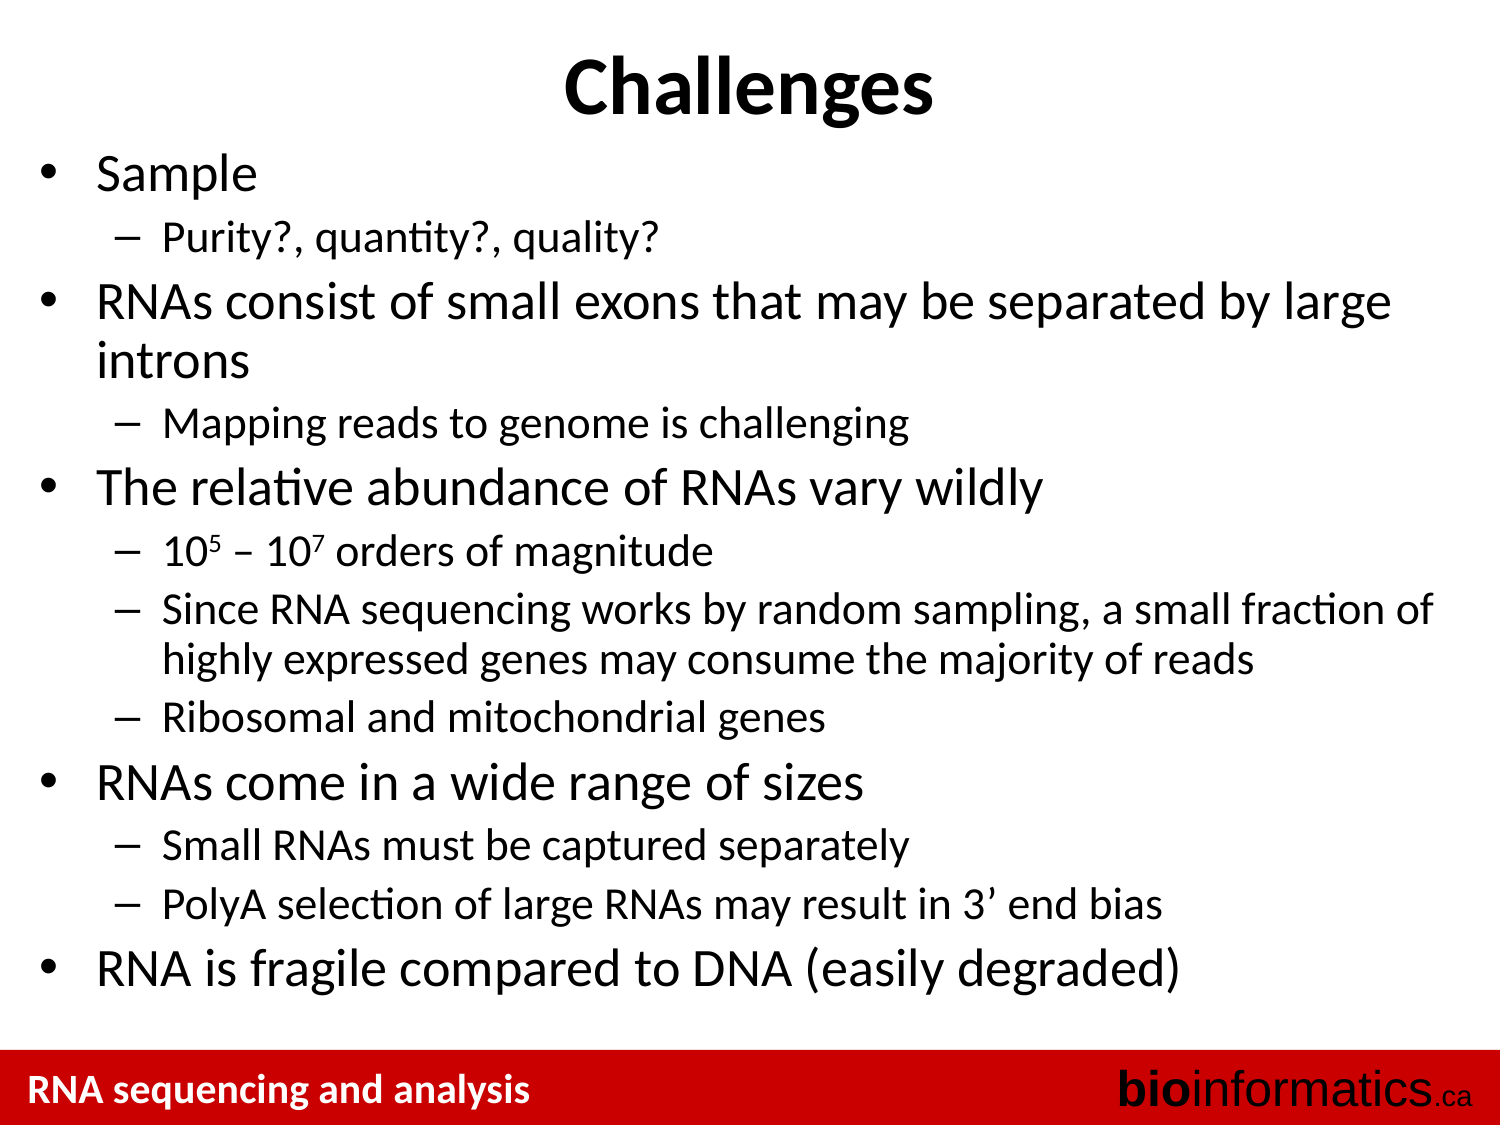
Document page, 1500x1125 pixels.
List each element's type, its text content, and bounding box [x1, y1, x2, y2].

list Sample Purity?, quantity?, quality? RNAs consist of small exons that may be separated by large introns Mapping reads to genome is challenging The relative abundance of RNAs vary wildly 105 – 107 orders of magnitude Since RNA sequencing works by random sampling, a small fraction of highly expressed genes may consume the majority of reads Ribosomal and mitochondrial genes RNAs come in a wide range of sizes Small RNAs must be captured separately PolyA selection of large RNAs may result in 3’ end bias RNA is fragile compared to DNA (easily degraded) [24, 137, 1475, 910]
title Challenges [24, 0, 1475, 137]
